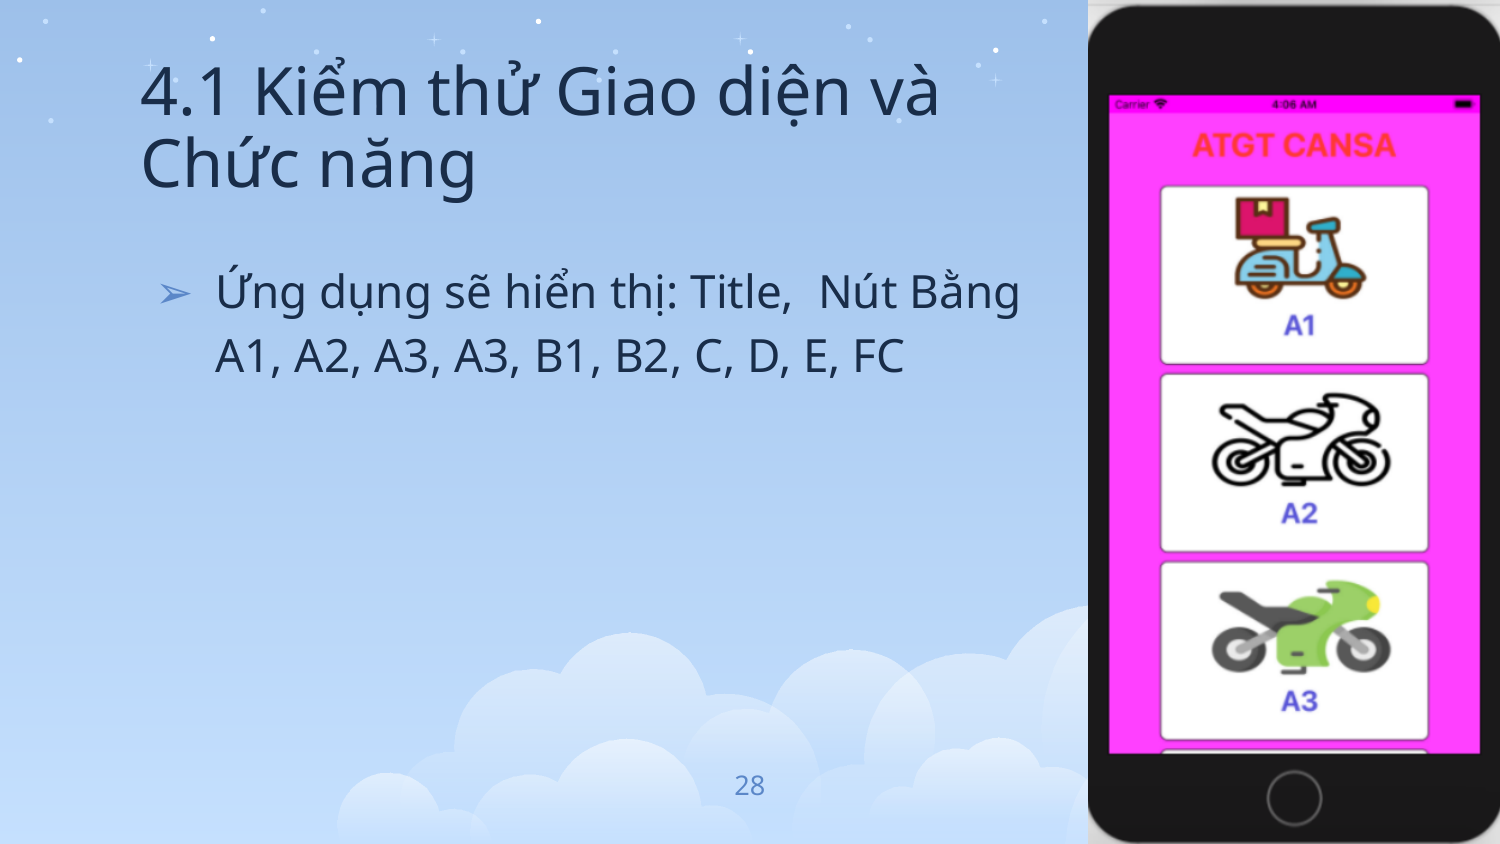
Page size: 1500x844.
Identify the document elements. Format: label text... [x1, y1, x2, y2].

slide_number 28 [705, 754, 795, 819]
list Ứng dụng sẽ hiển thị: Title, Nút Bằng A1, A2, A3, A3, B1, B2, C, D, E, FC [140, 254, 1083, 819]
picture [1088, 0, 1500, 844]
title 4.1 Kiểm thử Giao diện và Chức năng [140, 137, 1083, 203]
